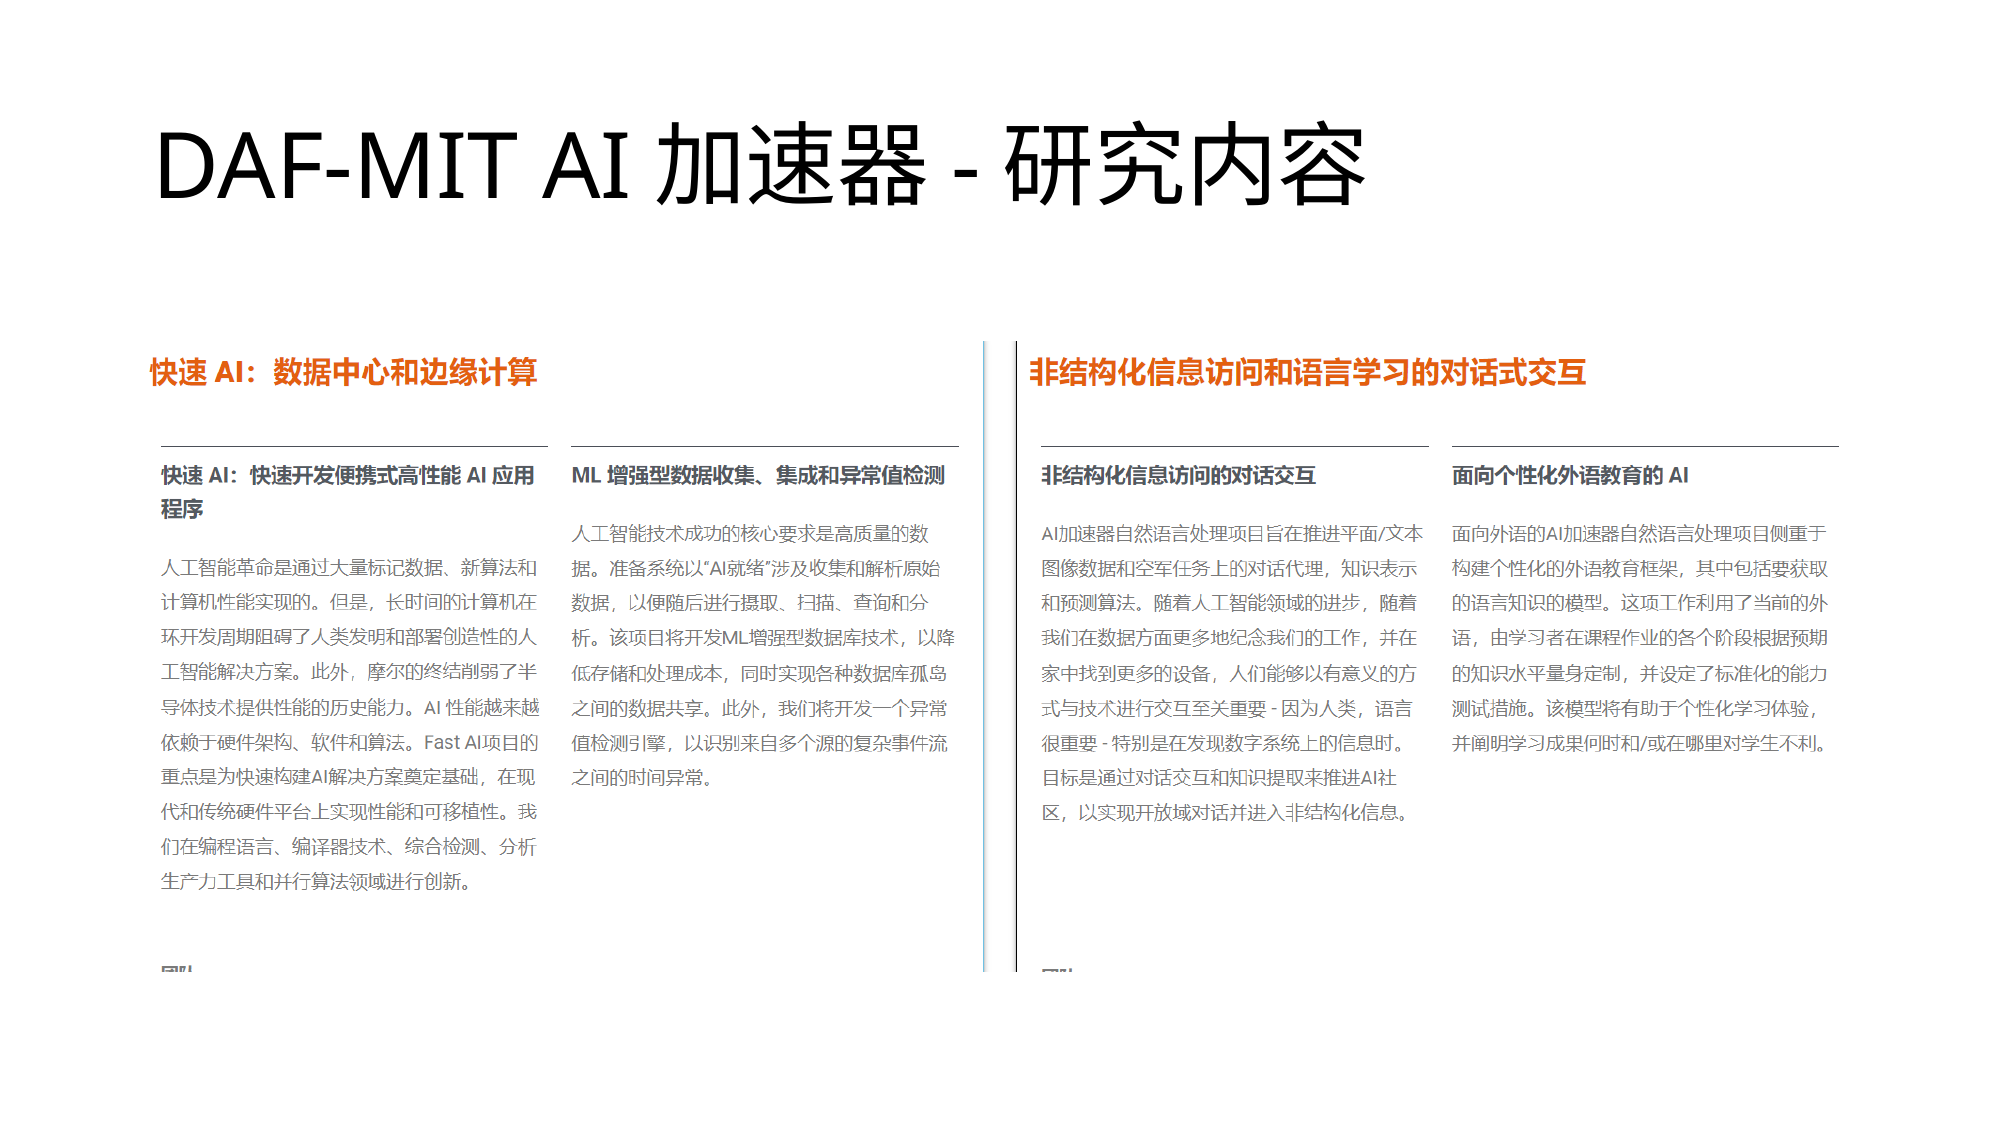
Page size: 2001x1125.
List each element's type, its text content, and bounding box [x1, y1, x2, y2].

title DAF-MIT AI加速器-研究内容 [137, 59, 1863, 278]
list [137, 341, 1863, 972]
